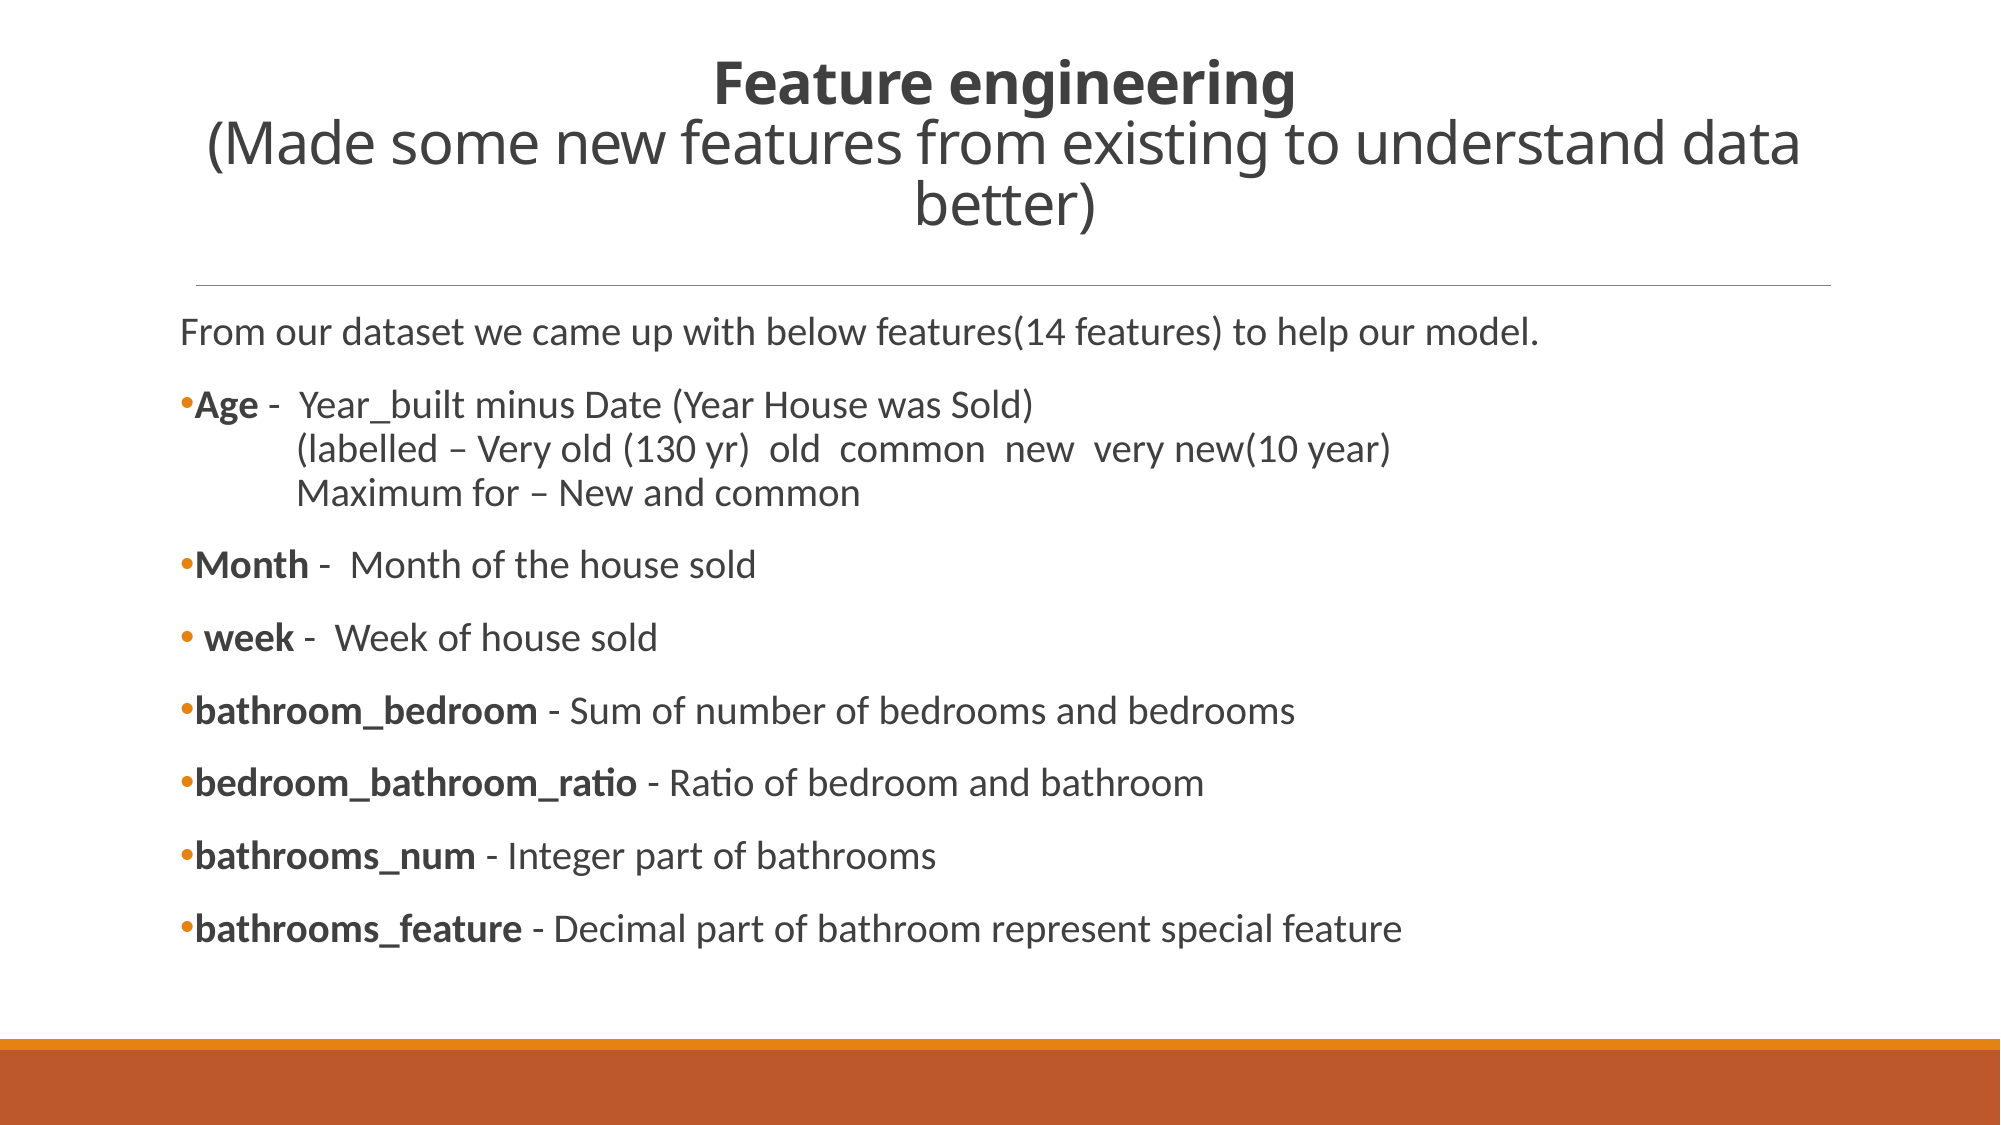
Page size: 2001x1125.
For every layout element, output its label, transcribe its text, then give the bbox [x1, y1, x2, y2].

list From our dataset we came up with below features(14 features) to help our model. Age - Year_built minus Date (Year House was Sold) (labelled – Very old (130 yr) old common new very new(10 year) Maximum for – New and common Month - Month of the house sold week - Week of house sold bathroom_bedroom - Sum of number of bedrooms and bedrooms bedroom_bathroom_ratio - Ratio of bedroom and bathroom bathrooms_num - Integer part of bathrooms bathrooms_feature - Decimal part of bathroom represent special feature [180, 302, 1830, 963]
title Feature engineering (Made some new features from existing to understand data better) [180, 47, 1830, 246]
